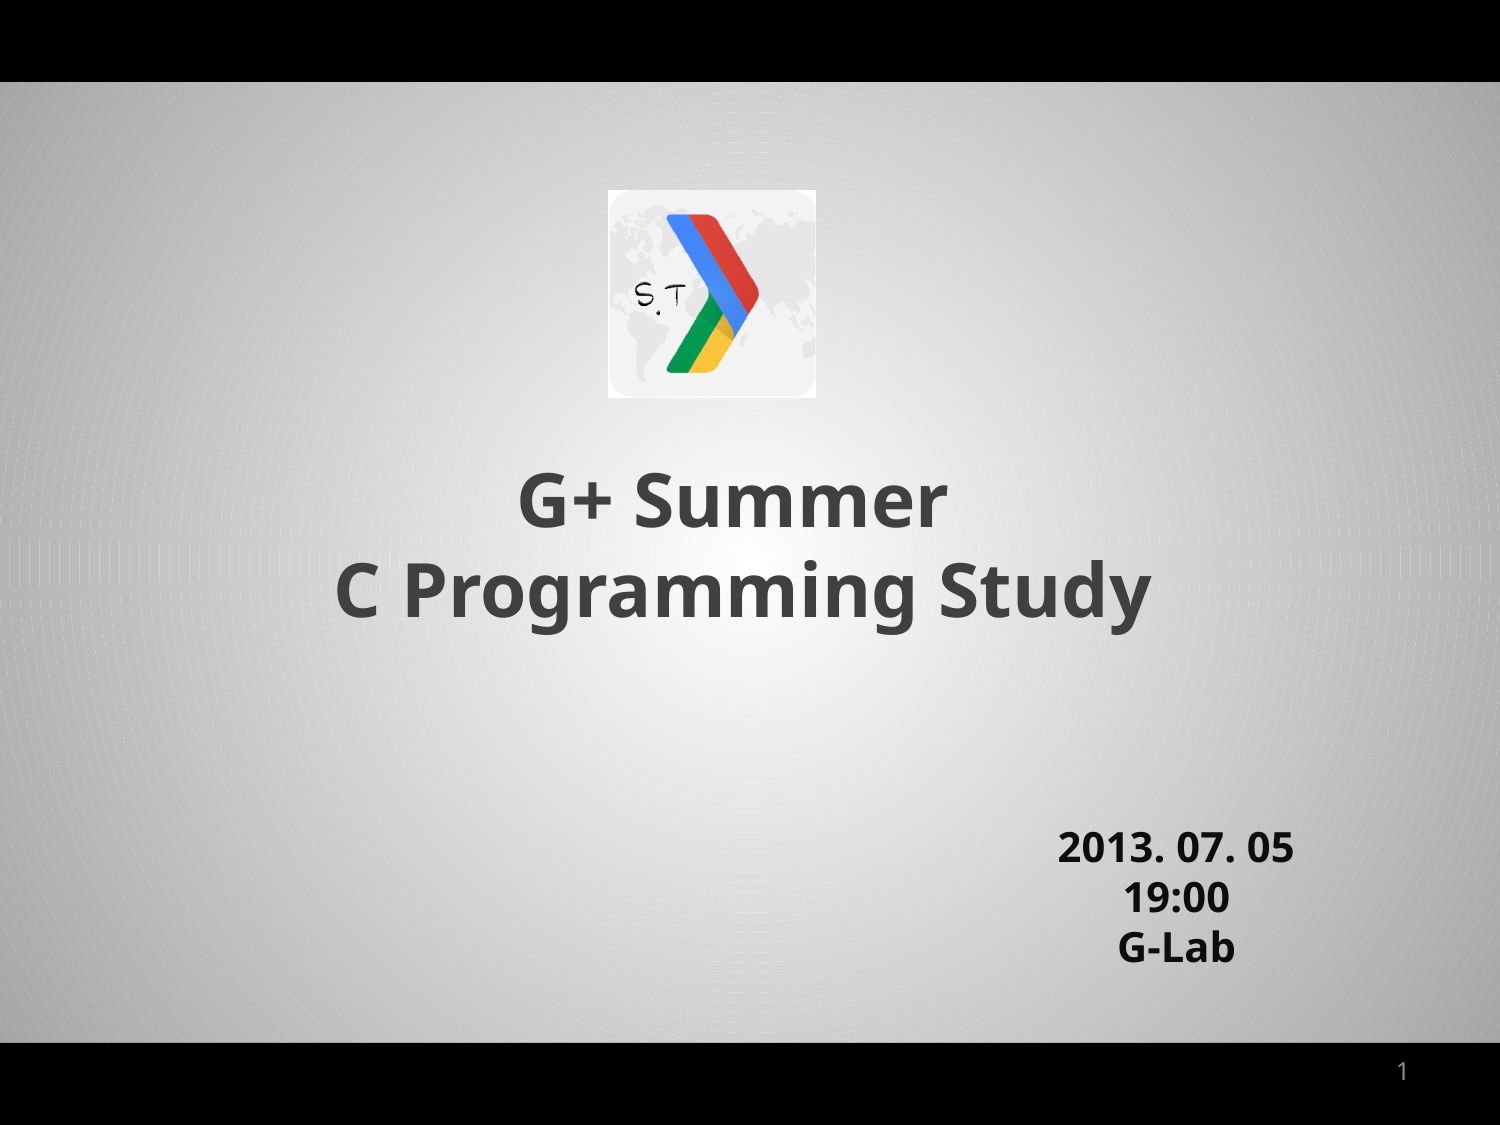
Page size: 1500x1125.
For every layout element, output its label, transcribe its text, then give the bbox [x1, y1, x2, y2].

slide_number 1 [1074, 1042, 1425, 1103]
text_box G+ Summer C Programming Study [240, 445, 1247, 640]
picture [608, 190, 816, 398]
text_box 2013. 07. 05 19:00 G-Lab [1033, 813, 1320, 979]
